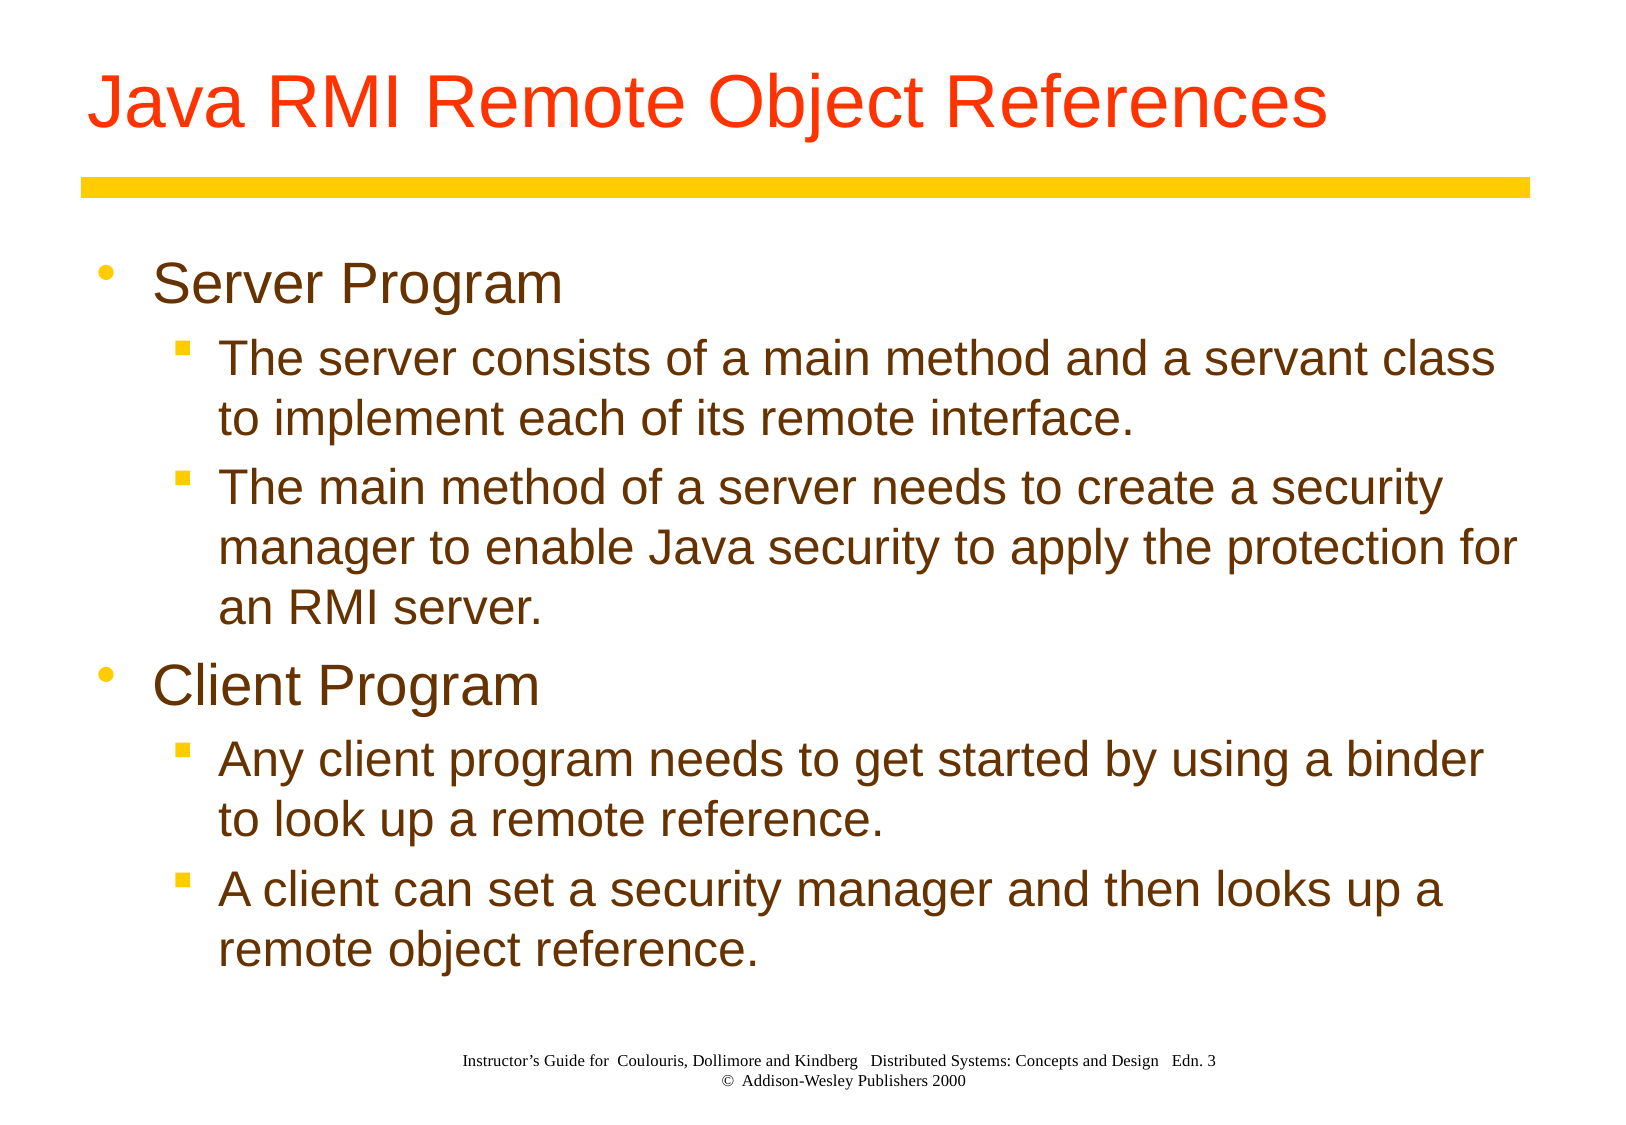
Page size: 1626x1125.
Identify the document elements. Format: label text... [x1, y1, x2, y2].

footer Instructor’s Guide for Coulouris, Dollimore and Kindberg Distributed Systems: Concepts and Design Edn. 3 © Addison-Wesley Publishers 2000 [351, 1049, 1341, 1098]
title Java RMI Remote Object References [71, 37, 1531, 151]
list Server Program The server consists of a main method and a servant class to implement each of its remote interface. The main method of a server needs to create a security manager to enable Java security to apply the protection for an RMI server. Client Program Any client program needs to get started by using a binder to look up a remote reference. A client can set a security manager and then looks up a remote object reference. [80, 237, 1535, 1026]
